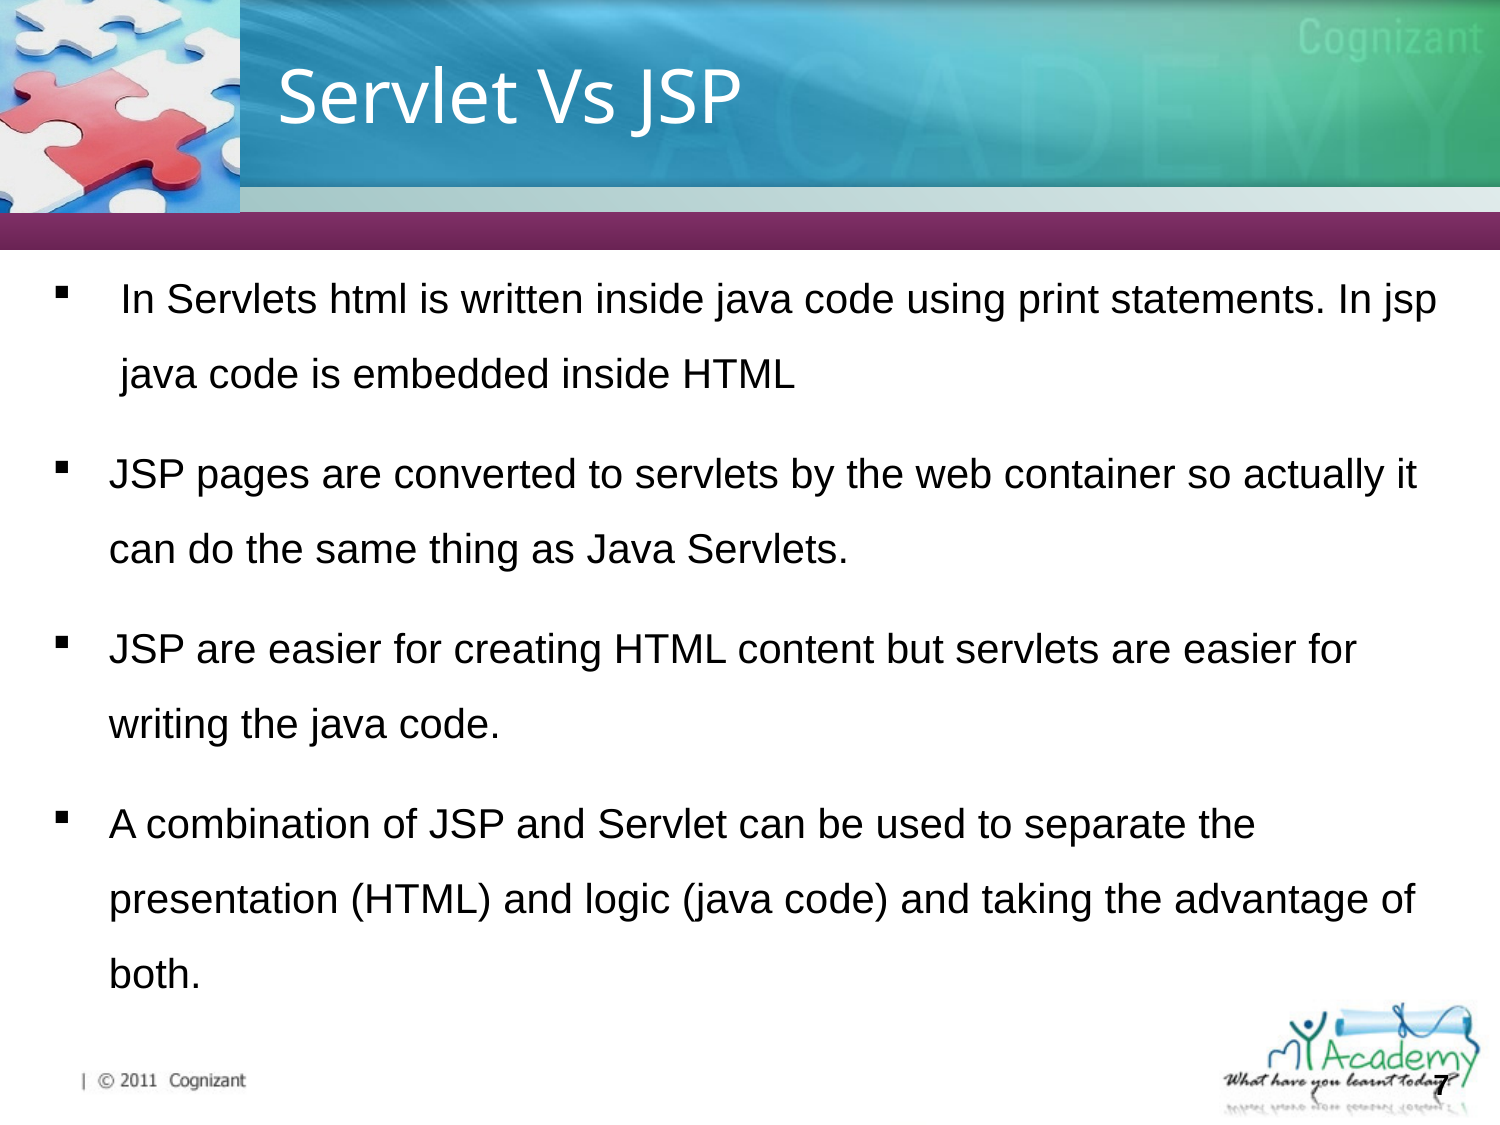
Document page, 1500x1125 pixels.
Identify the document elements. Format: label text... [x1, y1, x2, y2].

title Servlet Vs JSP [262, 0, 1500, 188]
slide_number 7 [1418, 1059, 1492, 1112]
picture [0, 0, 262, 213]
text_box In Servlets html is written inside java code using print statements. In jsp java code is embedded inside HTML JSP pages are converted to servlets by the web container so actually it can do the same thing as Java Servlets. JSP are easier for creating HTML content but servlets are easier for writing the java code. A combination of JSP and Servlet can be used to separate the presentation (HTML) and logic (java code) and taking the advantage of both. [37, 239, 1463, 1005]
picture [0, 250, 1500, 1125]
